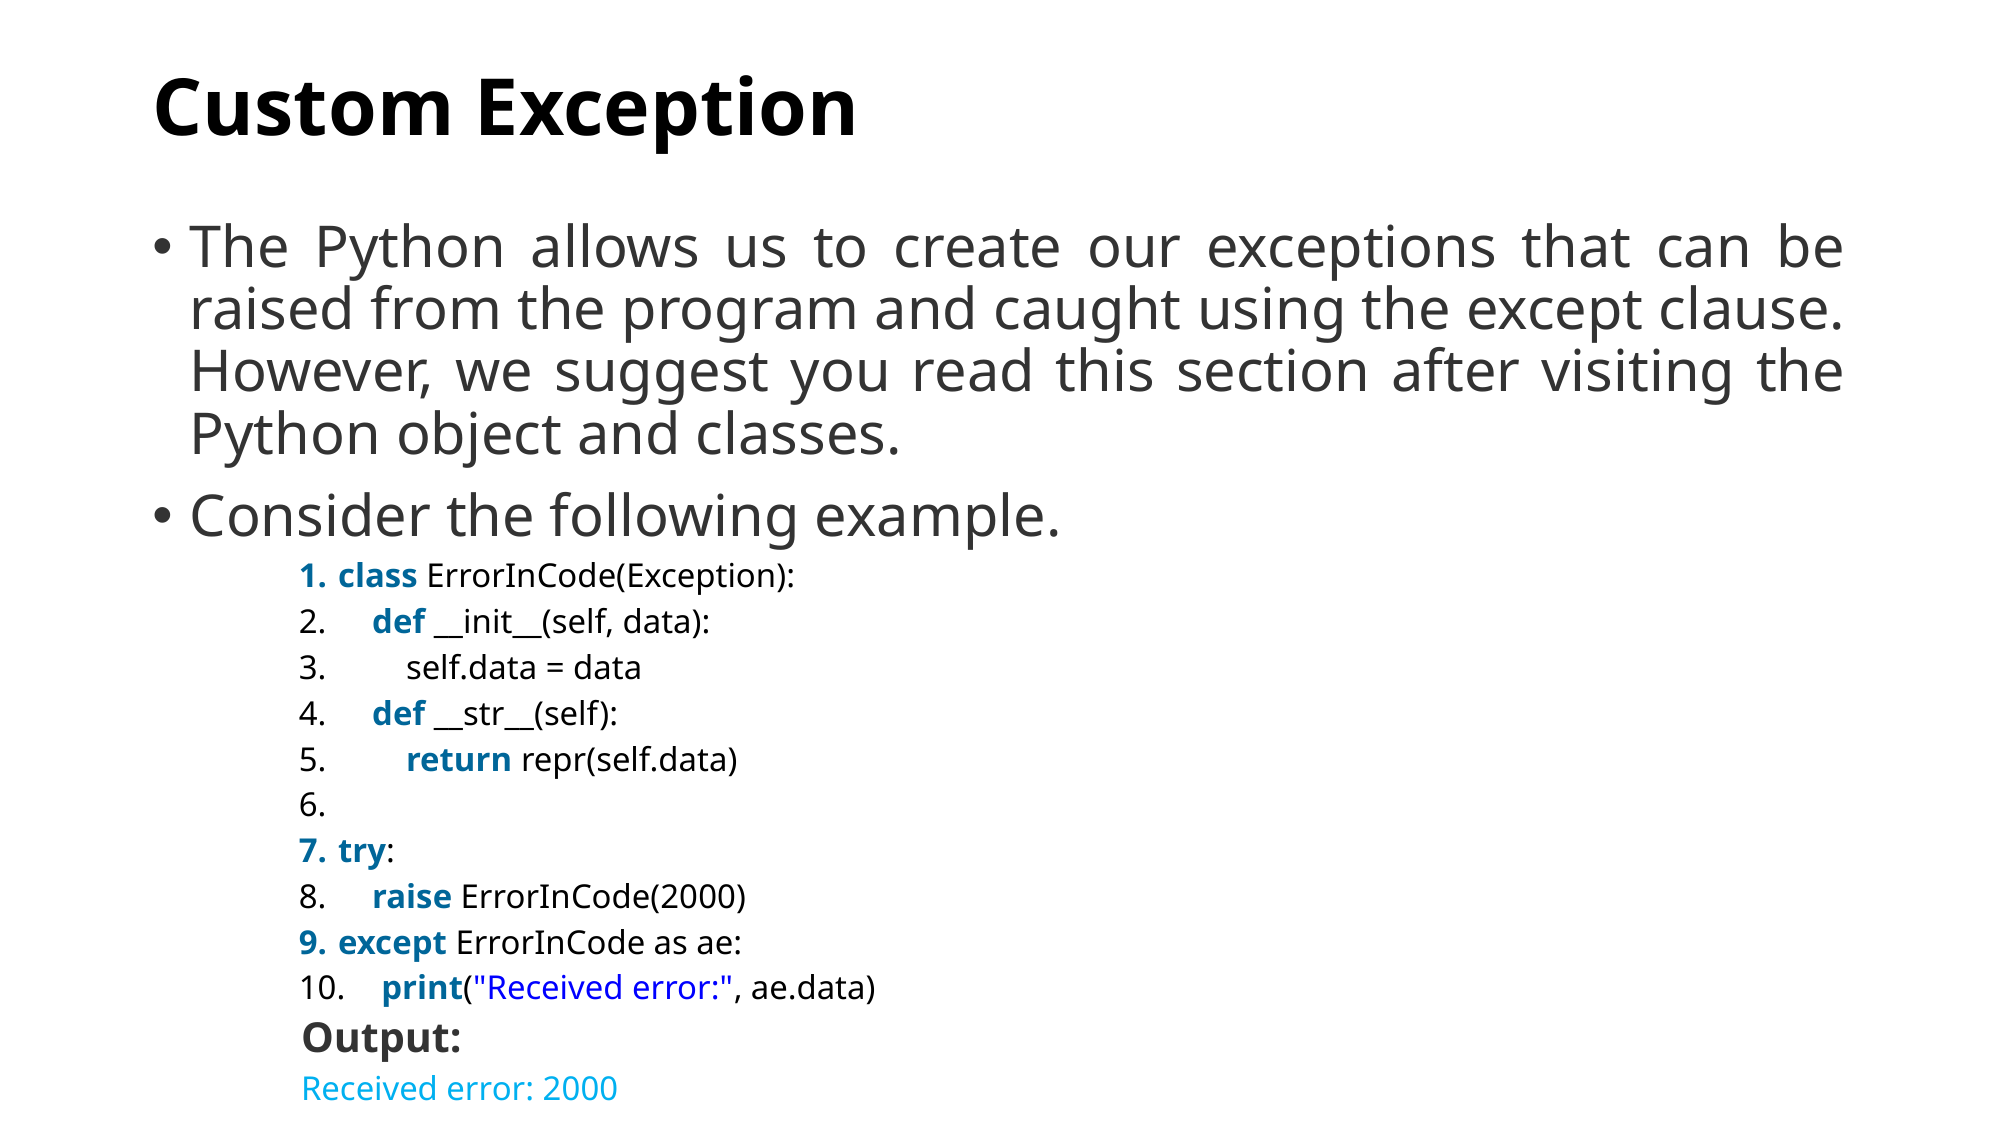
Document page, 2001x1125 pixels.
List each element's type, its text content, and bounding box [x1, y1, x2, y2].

list The Python allows us to create our exceptions that can be raised from the program and caught using the except clause. However, we suggest you read this section after visiting the Python object and classes. Consider the following example. class ErrorInCode(Exception): def __init__(self, data): self.data = data def __str__(self): return repr(self.data) try: raise ErrorInCode(2000) except ErrorInCode as ae: print("Received error:", ae.data) Output: Received error: 2000 [137, 210, 1863, 1116]
title Custom Exception [137, 59, 1863, 161]
